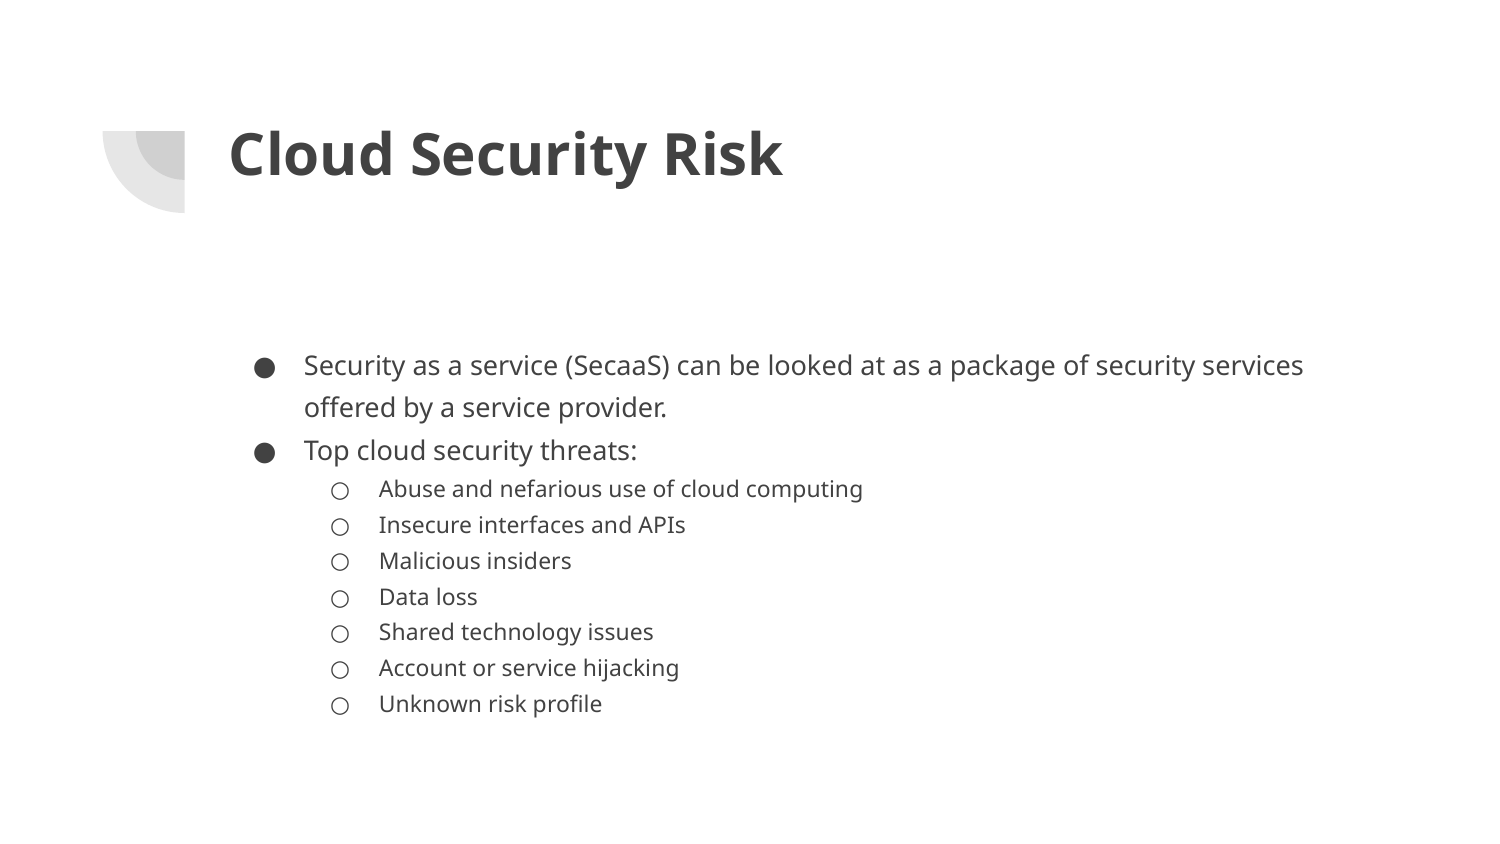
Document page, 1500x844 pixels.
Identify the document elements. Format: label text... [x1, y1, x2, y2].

title Cloud Security Risk [213, 98, 1368, 263]
list Security as a service (SecaaS) can be looked at as a package of security services offered by a service provider. Top cloud security threats: Abuse and nefarious use of cloud computing Insecure interfaces and APIs Malicious insiders Data loss Shared technology issues Account or service hijacking Unknown risk profile [213, 326, 1368, 744]
